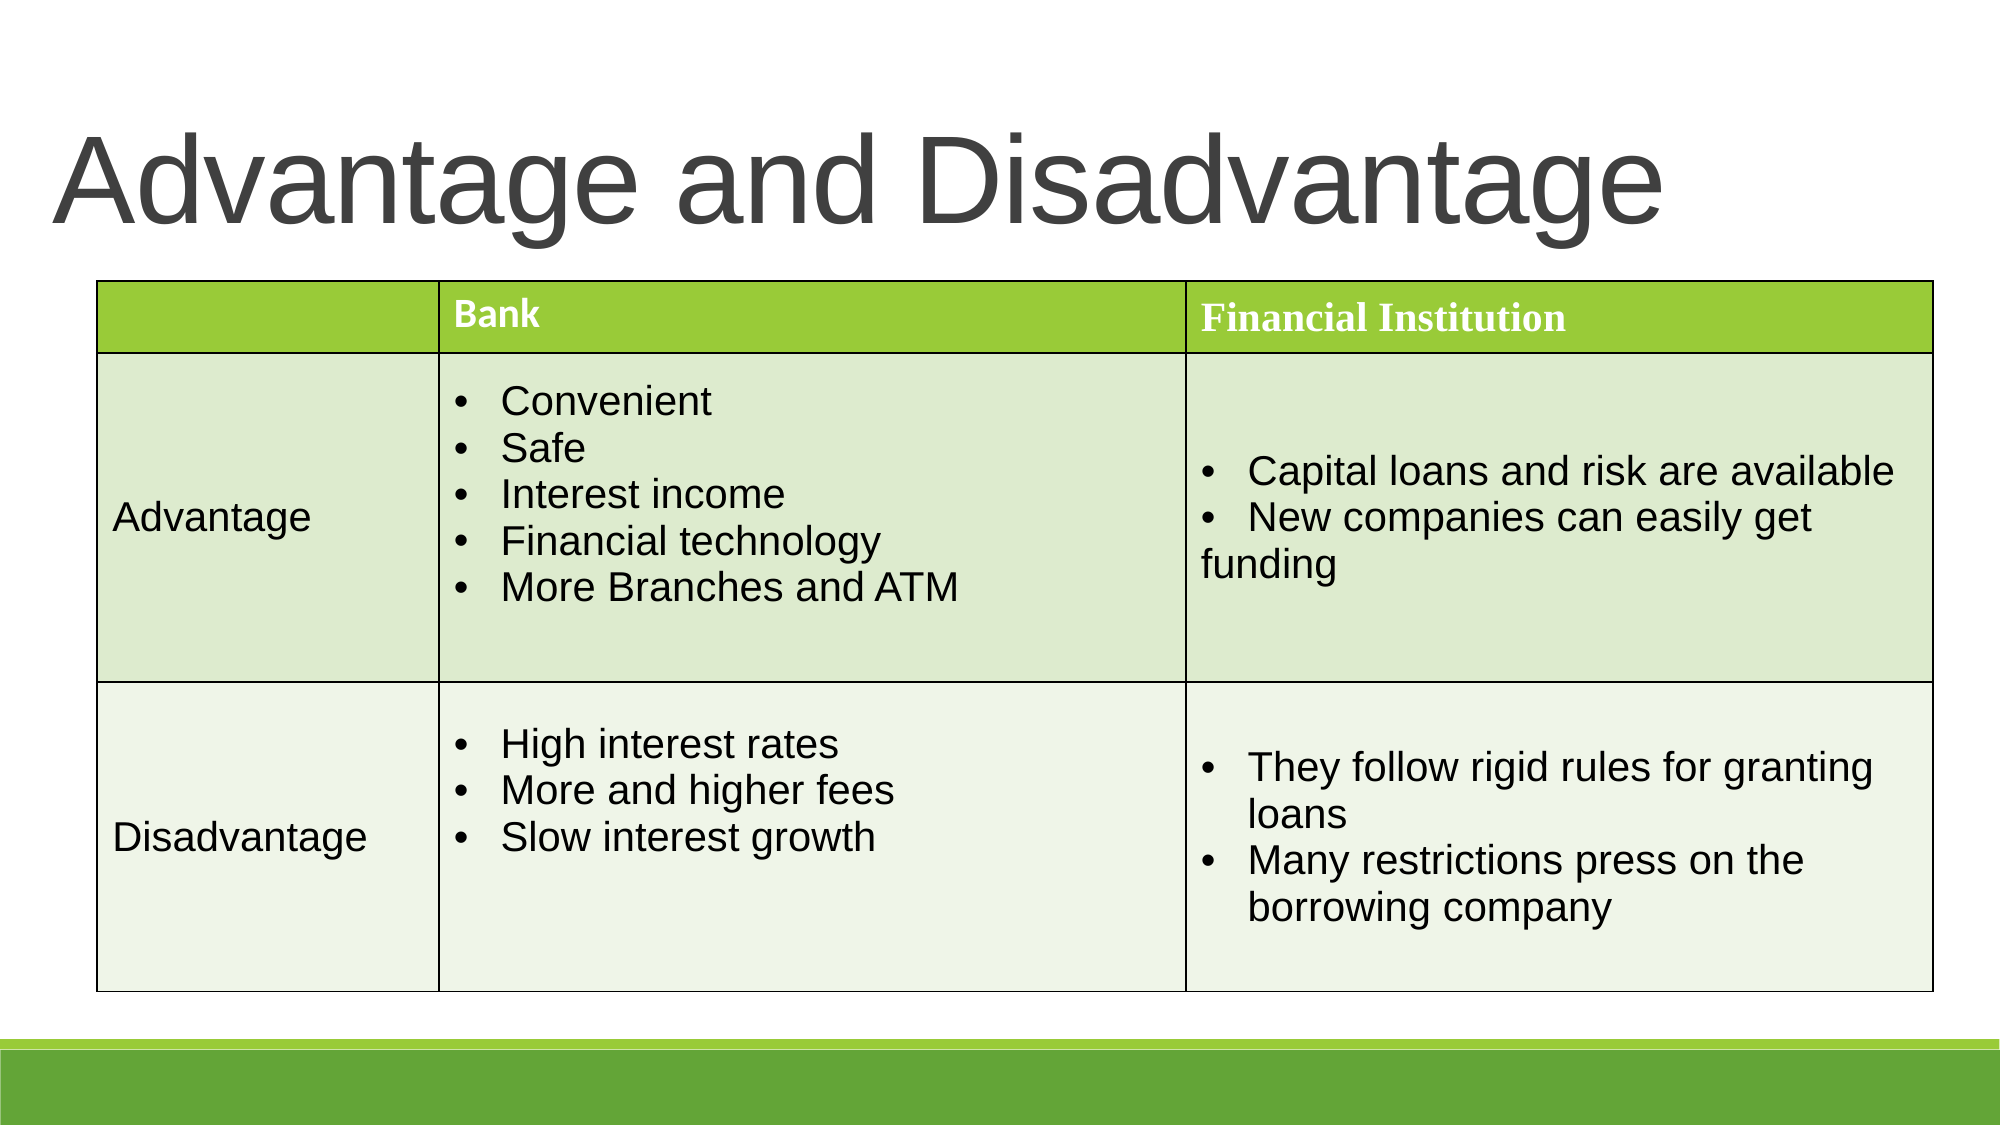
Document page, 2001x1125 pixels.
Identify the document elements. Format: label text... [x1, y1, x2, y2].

table_header Financial Institution [1187, 282, 1932, 352]
table_cell Disadvantage [98, 683, 438, 991]
table_header [98, 282, 438, 352]
table_cell Advantage [98, 354, 438, 681]
table_cell High interest rates More and higher fees Slow interest growth [440, 683, 1185, 991]
table_cell They follow rigid rules for granting loans Many restrictions press on the borrowing company [1187, 683, 1932, 991]
text_box Advantage and Disadvantage [52, 32, 1978, 250]
table_cell Capital loans and risk are available New companies can easily get funding [1187, 354, 1932, 681]
table_cell Convenient Safe Interest income Financial technology More Branches and ATM [440, 354, 1185, 681]
table_header Bank [440, 282, 1185, 352]
